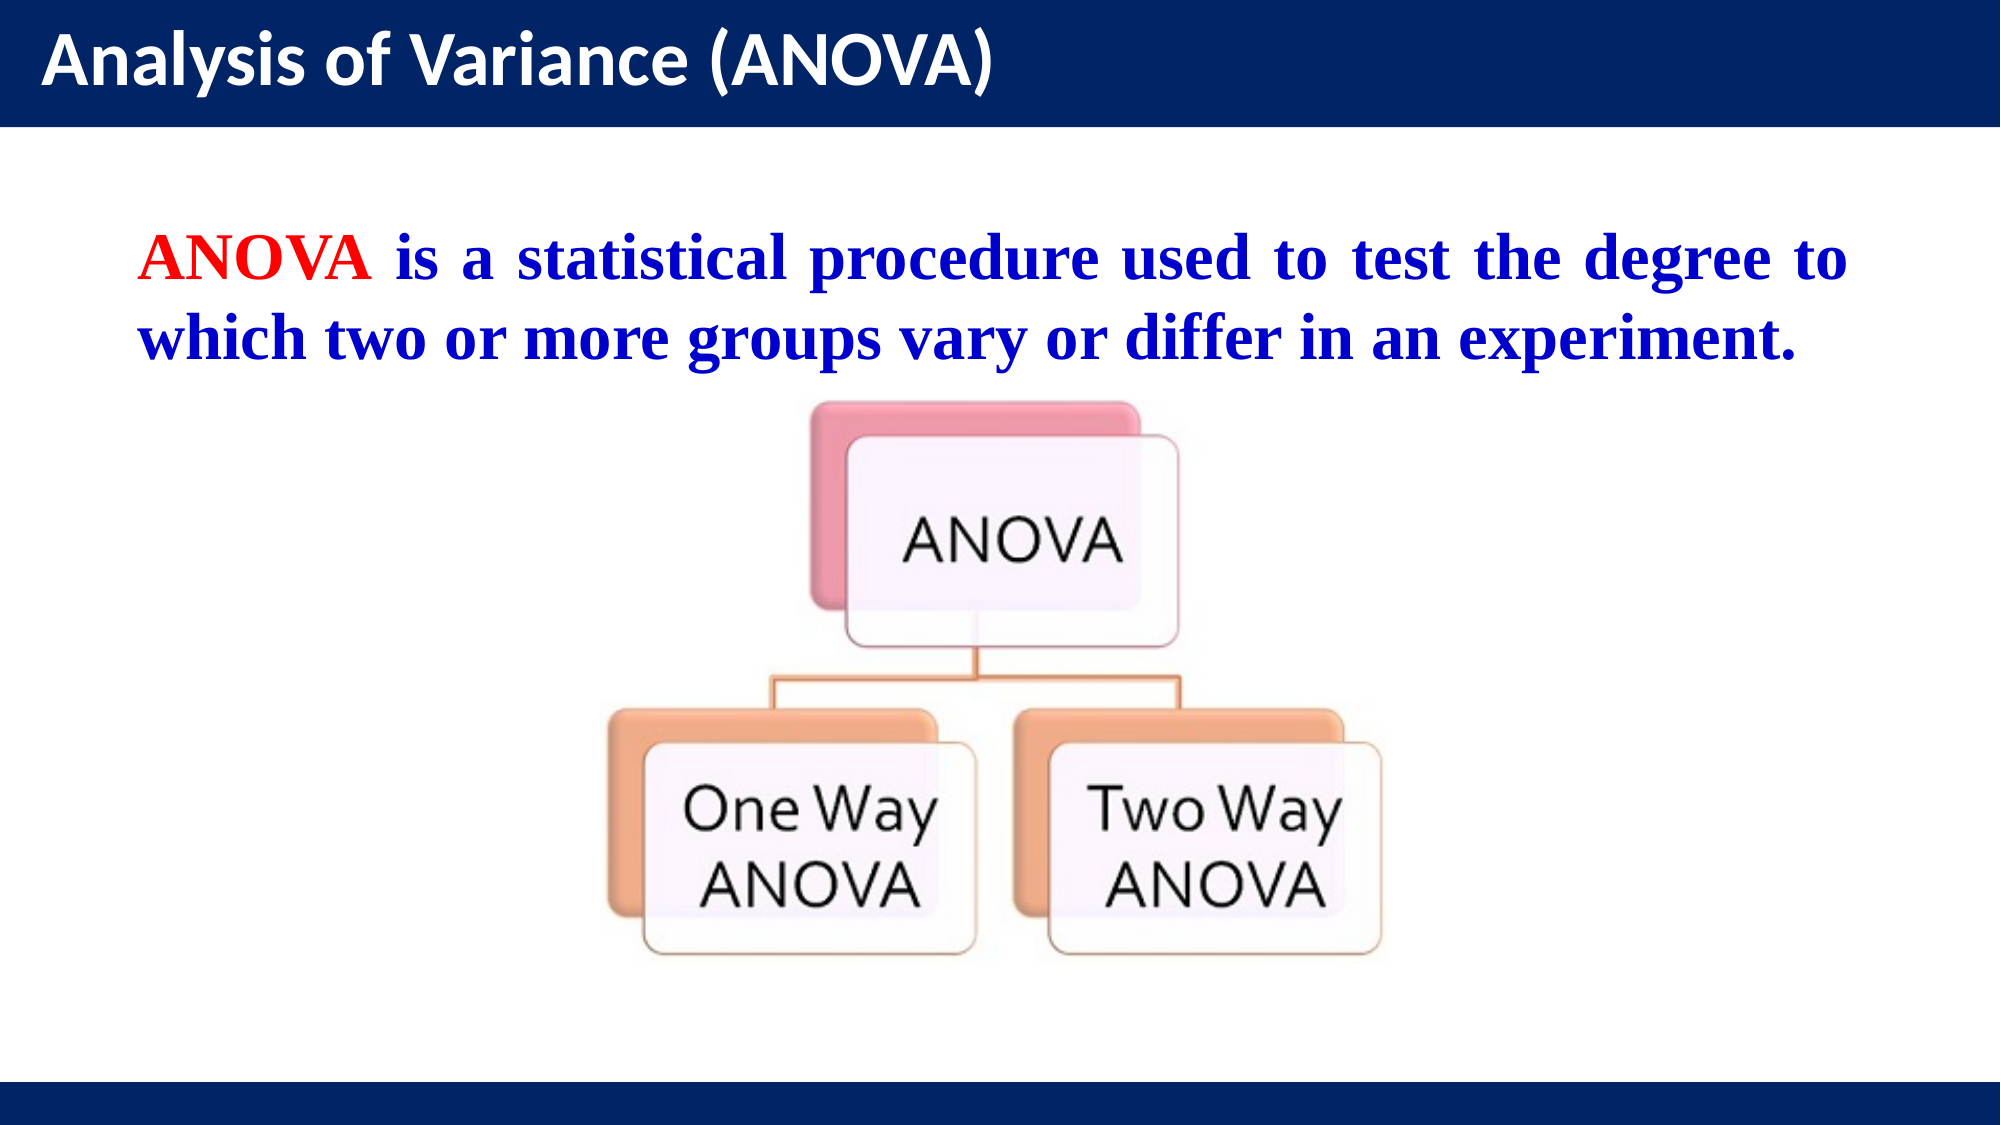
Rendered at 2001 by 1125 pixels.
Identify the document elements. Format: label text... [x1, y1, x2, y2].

text_box ANOVA is a statistical procedure used to test the degree to which two or more groups vary or differ in an experiment. [122, 205, 1867, 380]
list Analysis of Variance (ANOVA) [26, 75, 1200, 108]
picture [600, 399, 1389, 964]
text_box [0, 0, 2000, 75]
